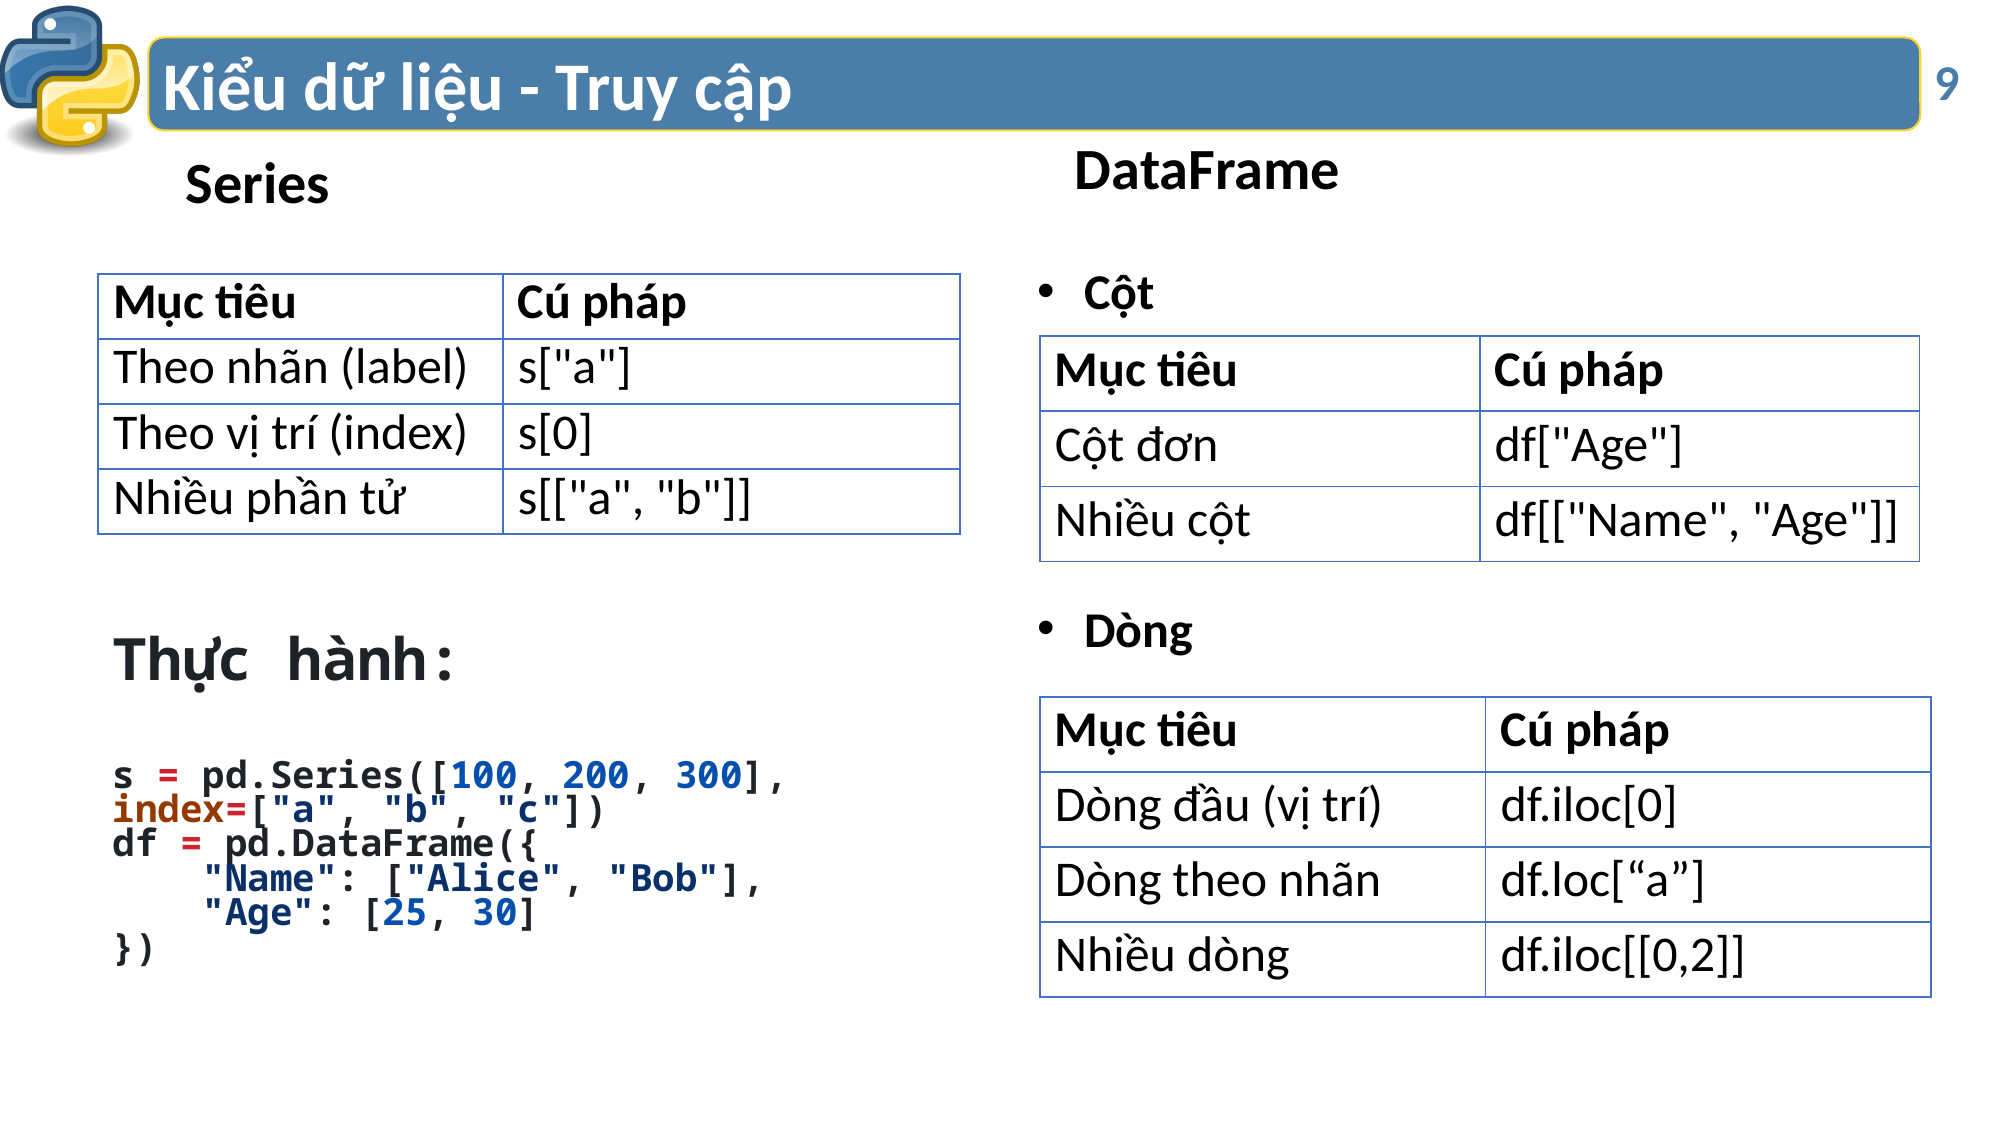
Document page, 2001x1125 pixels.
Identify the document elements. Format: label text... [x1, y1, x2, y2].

table_cell Dòng theo nhãn [1041, 848, 1485, 921]
table_cell Theo vị trí (index) [99, 405, 502, 468]
table_cell s[0] [504, 405, 959, 468]
table_cell Theo nhãn (label) [99, 340, 502, 403]
table_cell df[["Name", "Age"]] [1481, 487, 1919, 561]
text_box Thực hành: s = pd.Series([100, 200, 300], index=["a", "b", "c"]) df = pd.DataFrame({ "Name": ["Alice", "Bob"], "Age": [25, 30] }) [98, 650, 978, 975]
table_header Cú pháp [1486, 698, 1930, 771]
table_cell Nhiều cột [1041, 487, 1479, 561]
text_box 9 [1919, 43, 2000, 141]
picture [0, 2, 149, 160]
table_cell df.iloc[0] [1486, 773, 1930, 846]
text_box DataFrame [1060, 131, 1499, 256]
table_header Cú pháp [504, 275, 959, 338]
table_cell Dòng đầu (vị trí) [1041, 773, 1485, 846]
table_cell Cột đơn [1041, 412, 1479, 486]
table_header Mục tiêu [1041, 337, 1479, 410]
text_box Dòng [1022, 590, 1411, 665]
table_cell df.loc[“a”] [1486, 848, 1930, 921]
table_header Mục tiêu [1041, 698, 1485, 771]
table_cell Nhiều dòng [1041, 923, 1485, 996]
table_header Mục tiêu [99, 275, 502, 338]
text_box Series [171, 145, 429, 236]
table_cell df.iloc[[0,2]] [1486, 923, 1930, 996]
table_cell s[["a", "b"]] [504, 470, 959, 533]
text_box Cột [1022, 252, 1411, 328]
table_cell Nhiều phần tử [99, 470, 502, 533]
title Kiểu dữ liệu - Truy cập [148, 43, 1919, 133]
table_cell df["Age"] [1481, 412, 1919, 486]
table_cell s["a"] [504, 340, 959, 403]
table_header Cú pháp [1481, 337, 1919, 410]
